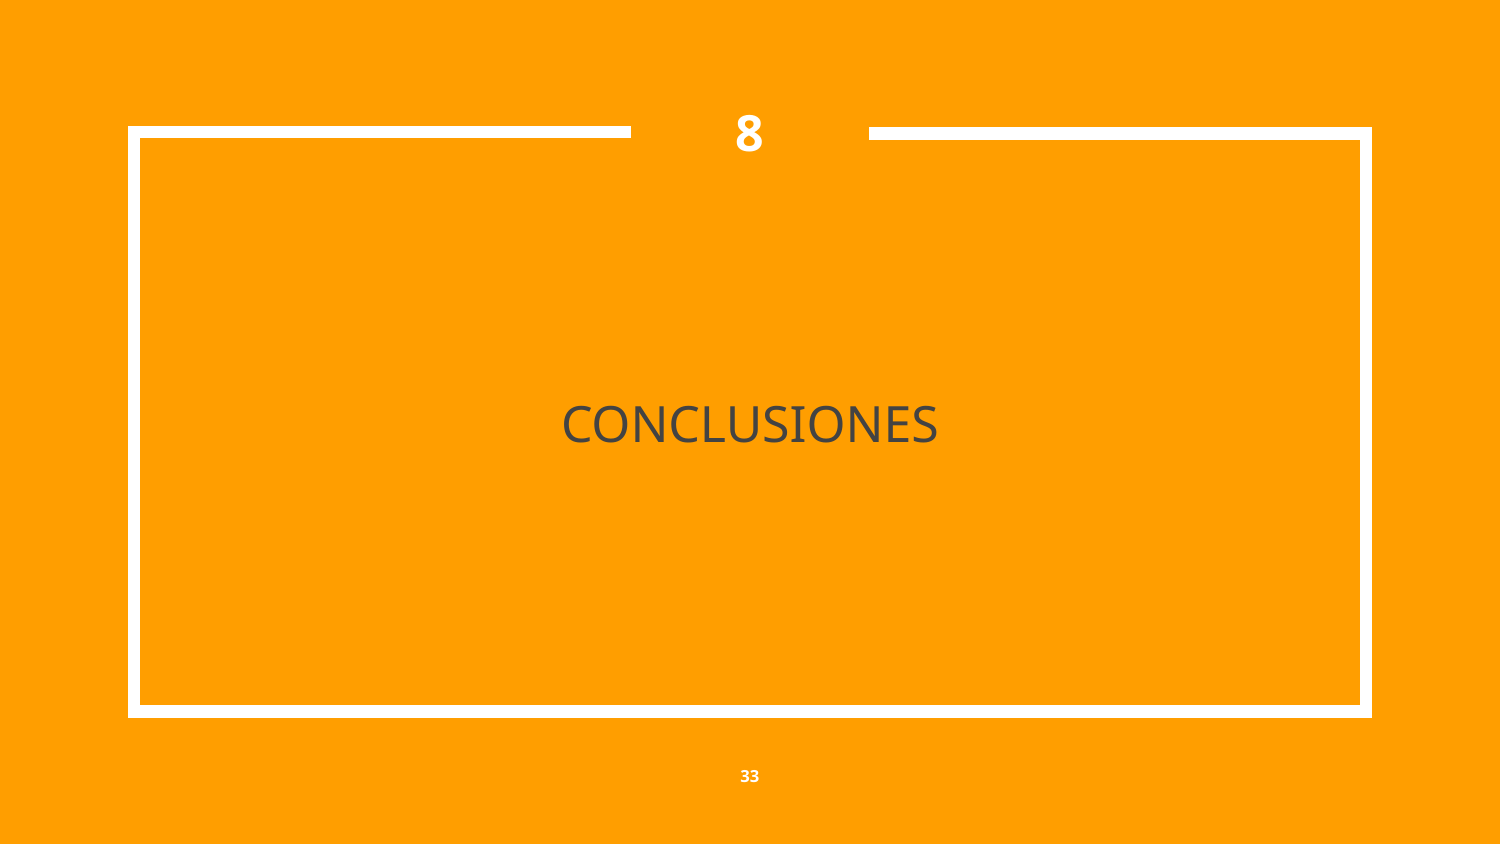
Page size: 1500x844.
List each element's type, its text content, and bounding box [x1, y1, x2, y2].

text_box 8 [633, 86, 867, 178]
slide_number ‹#› [0, 711, 1500, 844]
title CONCLUSIONES [317, 376, 1183, 468]
